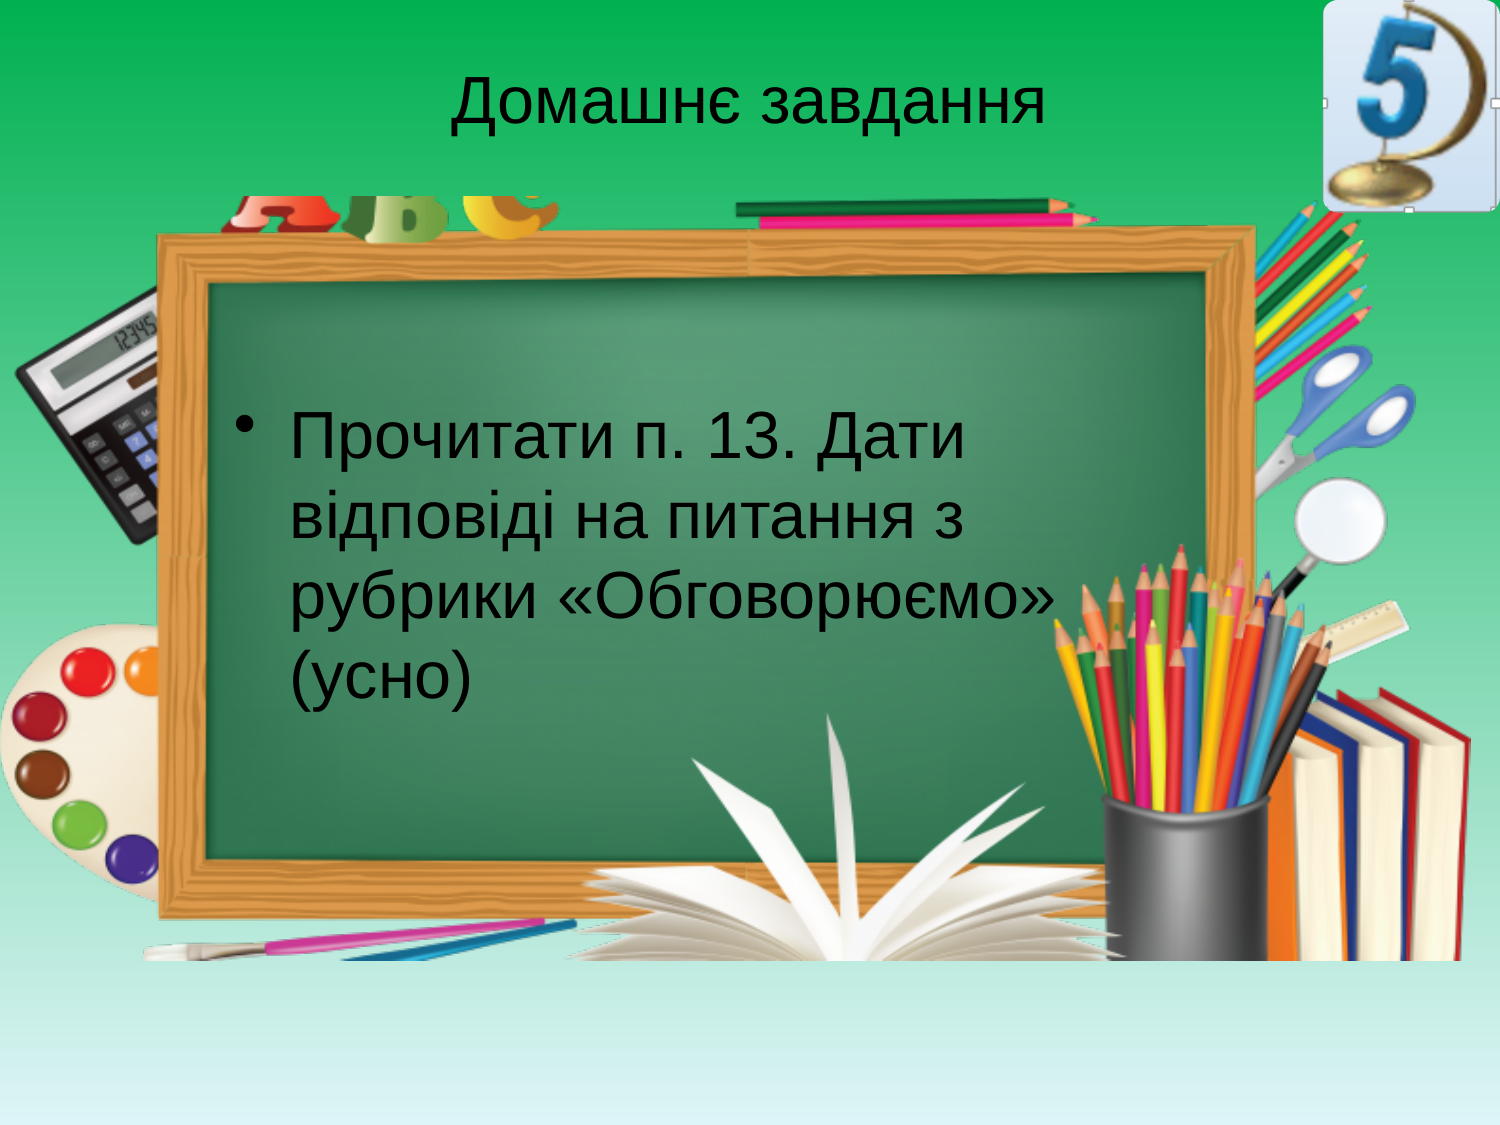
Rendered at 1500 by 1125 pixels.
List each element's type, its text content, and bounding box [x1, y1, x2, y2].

title Домашнє завдання [75, 45, 1317, 149]
picture [0, 0, 1500, 961]
